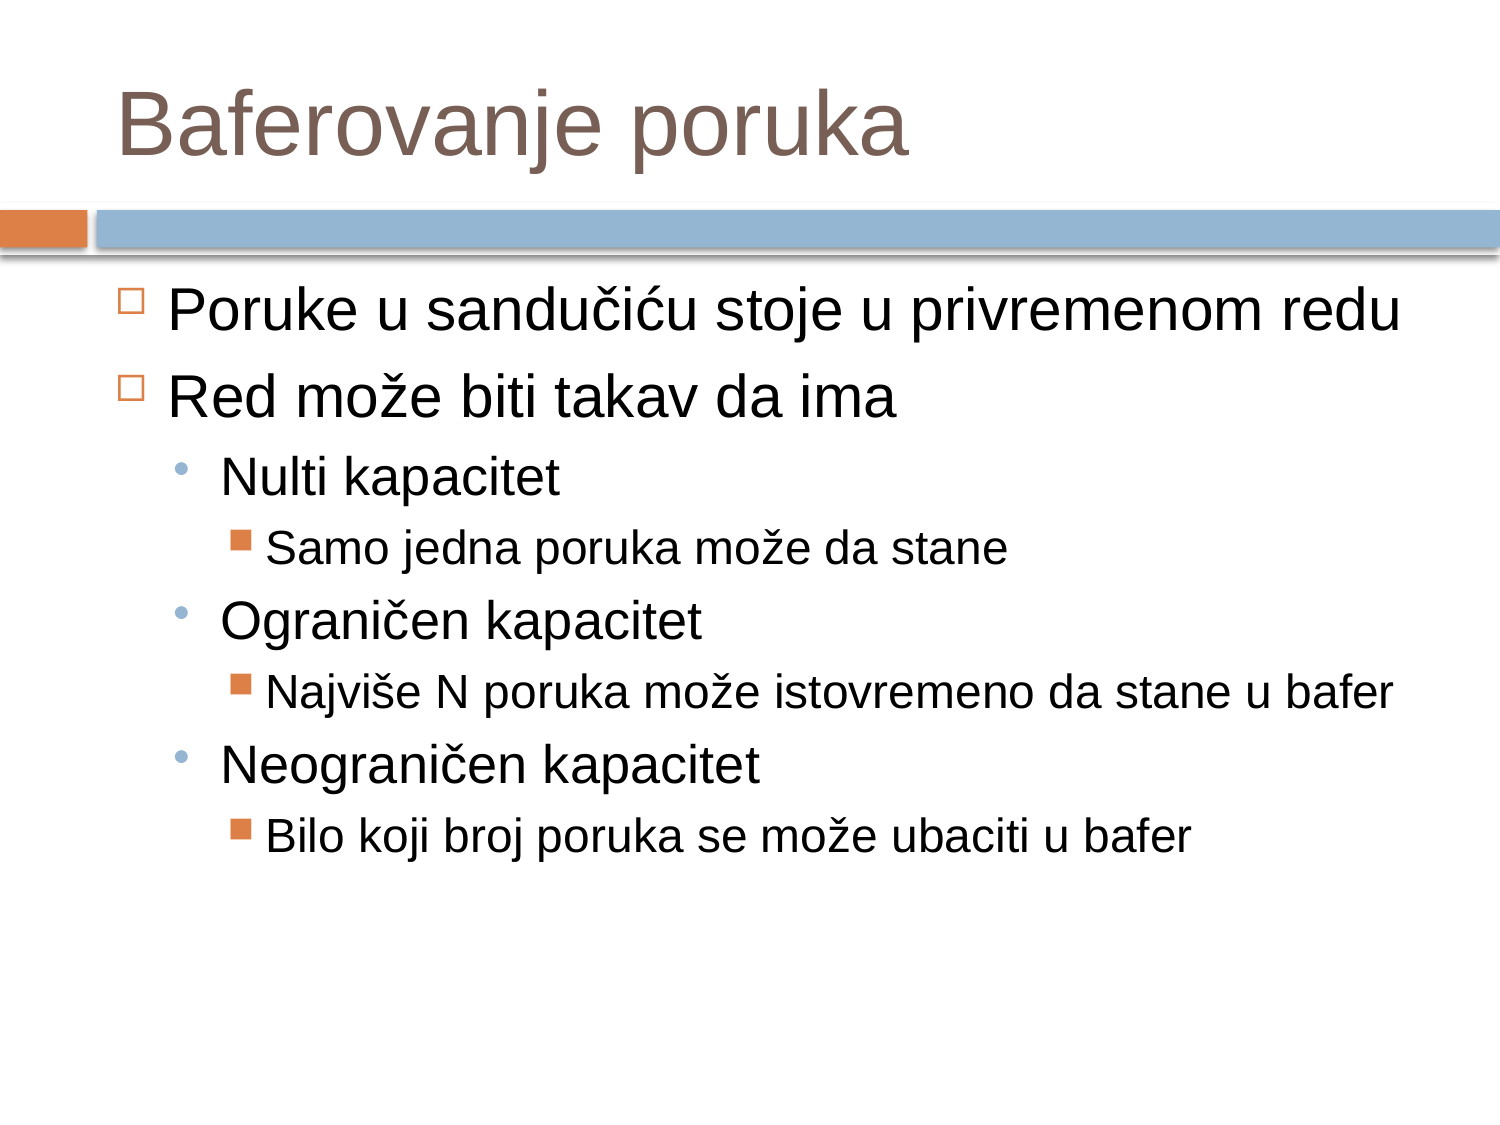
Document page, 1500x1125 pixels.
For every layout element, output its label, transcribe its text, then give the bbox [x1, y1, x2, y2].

list Poruke u sandučiću stoje u privremenom redu Red može biti takav da ima Nulti kapacitet Samo jedna poruka može da stane Ograničen kapacitet Najviše N poruka može istovremeno da stane u bafer Neograničen kapacitet Bilo koji broj poruka se može ubaciti u bafer [100, 262, 1438, 1000]
title Baferovanje poruka [100, 37, 1438, 200]
